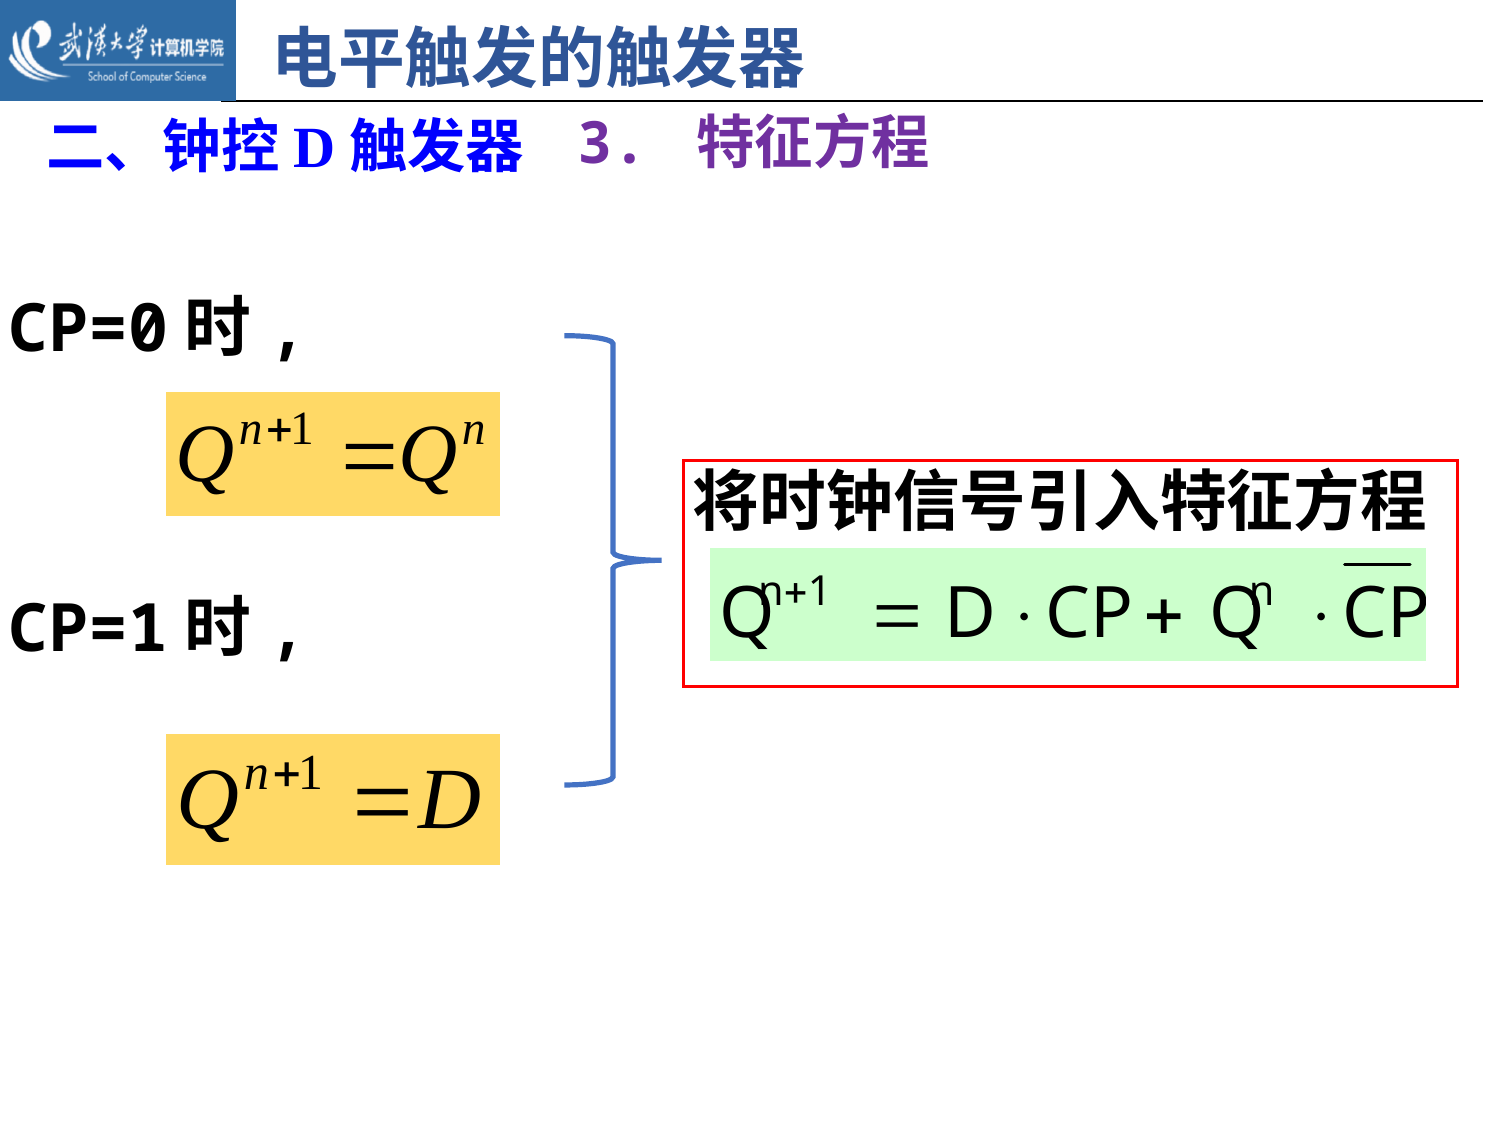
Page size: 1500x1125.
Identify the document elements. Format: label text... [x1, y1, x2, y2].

text_box CP=0时, [0, 277, 363, 372]
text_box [673, 451, 1458, 687]
text_box 3. 特征方程 [562, 101, 1061, 183]
text_box CP=1时, [0, 576, 363, 672]
text_box [564, 335, 662, 786]
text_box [165, 733, 500, 865]
picture [0, 0, 236, 101]
text_box 电平触发的触发器 [256, 8, 1046, 100]
text_box 二、钟控D触发器 [31, 101, 737, 188]
picture [165, 391, 500, 516]
